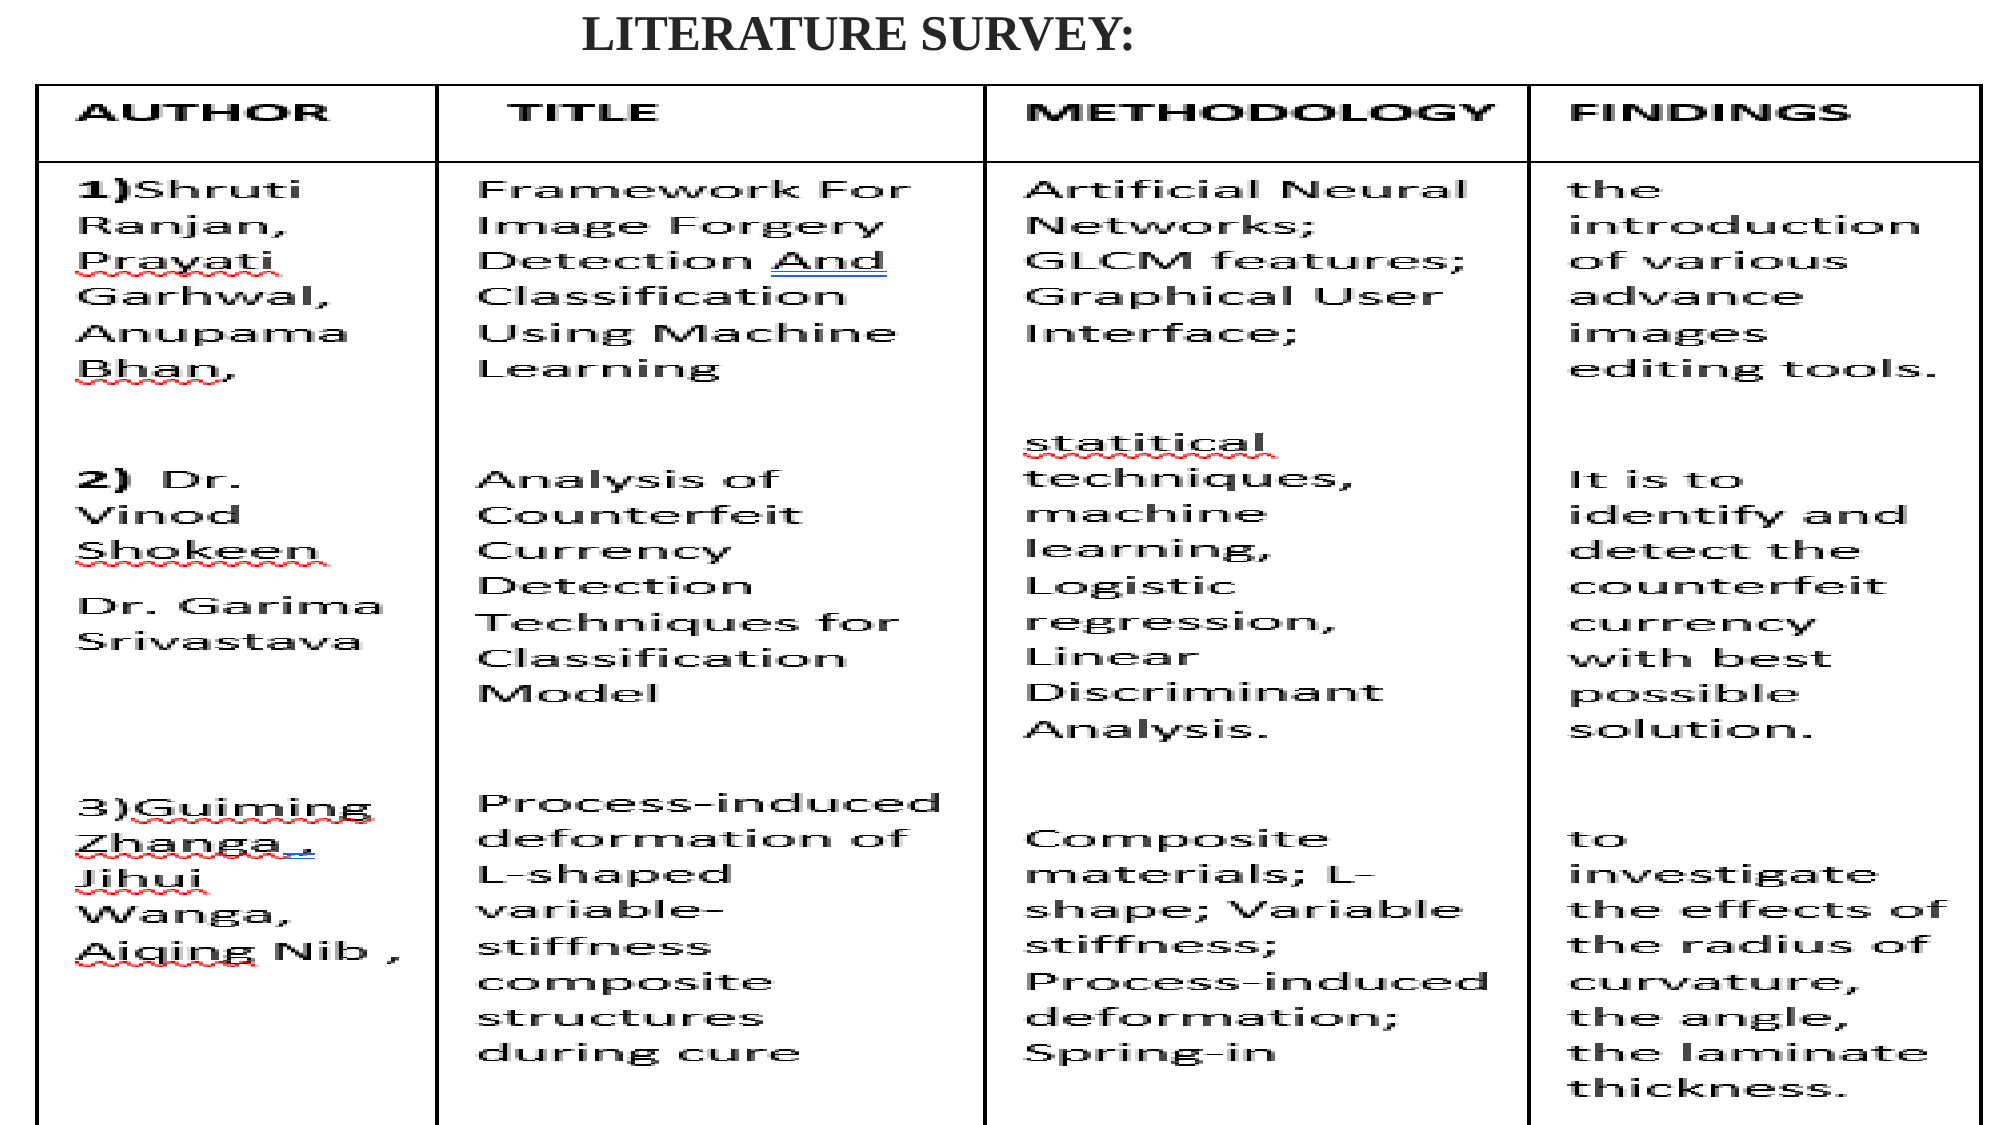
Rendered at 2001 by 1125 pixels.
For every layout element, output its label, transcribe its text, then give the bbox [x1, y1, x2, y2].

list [15, 71, 2000, 1125]
title LITERATURE SURVEY: [566, 0, 2000, 71]
